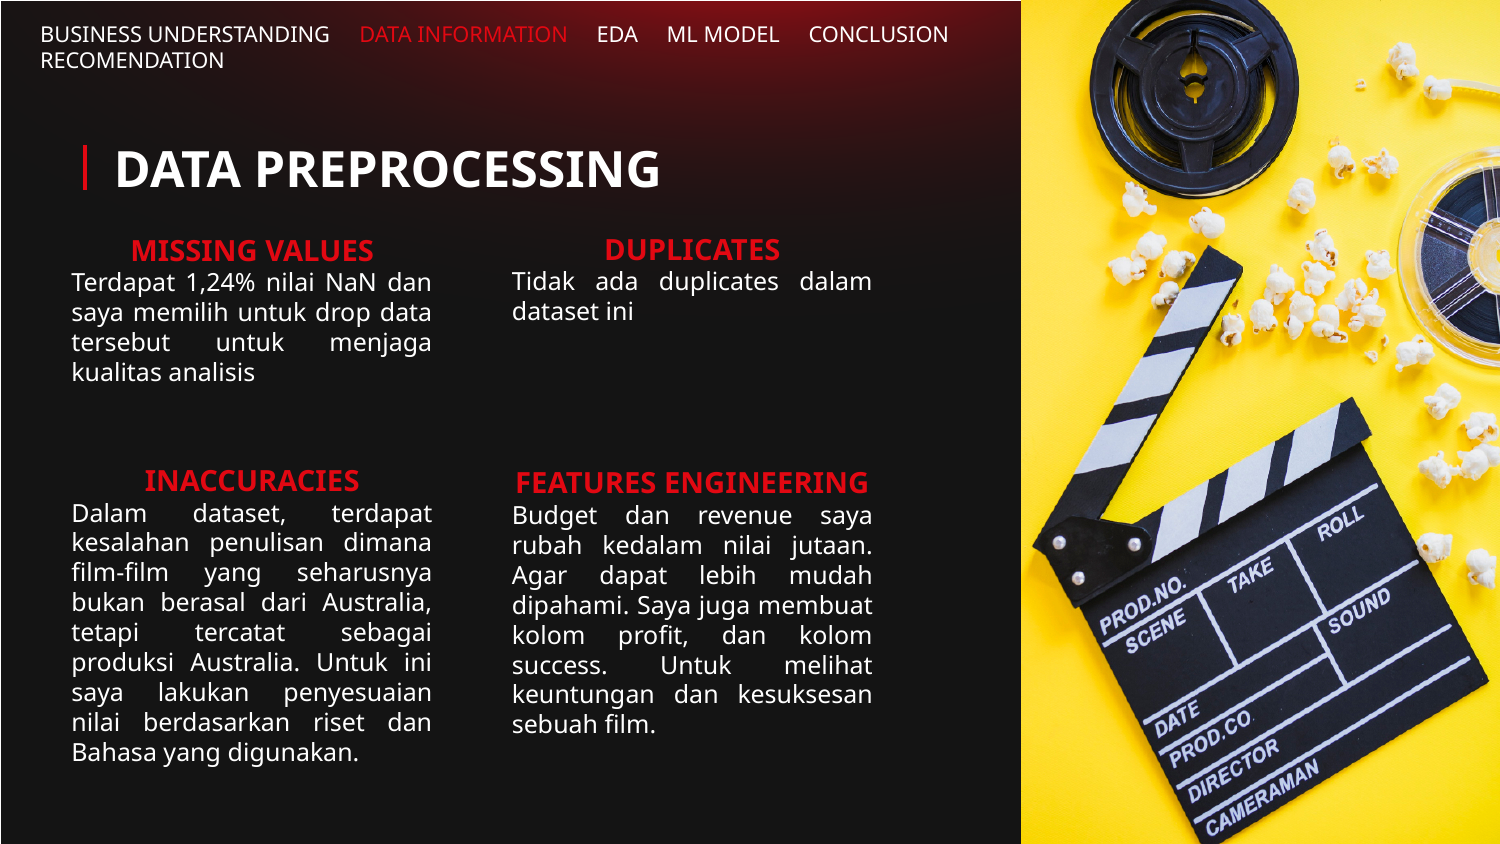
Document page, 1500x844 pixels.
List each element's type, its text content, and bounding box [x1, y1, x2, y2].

text_box INACCURACIES Dalam dataset, terdapat kesalahan penulisan dimana film-film yang seharusnya bukan berasal dari Australia, tetapi tercatat sebagai produksi Australia. Untuk ini saya lakukan penyesuaian nilai berdasarkan riset dan Bahasa yang digunakan. [56, 447, 448, 748]
text_box BUSINESS UNDERSTANDING DATA INFORMATION EDA ML MODEL CONCLUSION RECOMENDATION [25, 0, 1018, 94]
text_box DUPLICATES Tidak ada duplicates dalam dataset ini [496, 215, 889, 449]
text_box FEATURES ENGINEERING Budget dan revenue saya rubah kedalam nilai jutaan. Agar dapat lebih mudah dipahami. Saya juga membuat kolom profit, dan kolom success. Untuk melihat keuntungan dan kesuksesan sebuah film. [496, 449, 889, 724]
text_box DATA PREPROCESSING [98, 120, 1015, 215]
picture [2, 0, 1500, 844]
text_box MISSING VALUES Terdapat 1,24% nilai NaN dan saya memilih untuk drop data tersebut untuk menjaga kualitas analisis [56, 216, 448, 447]
